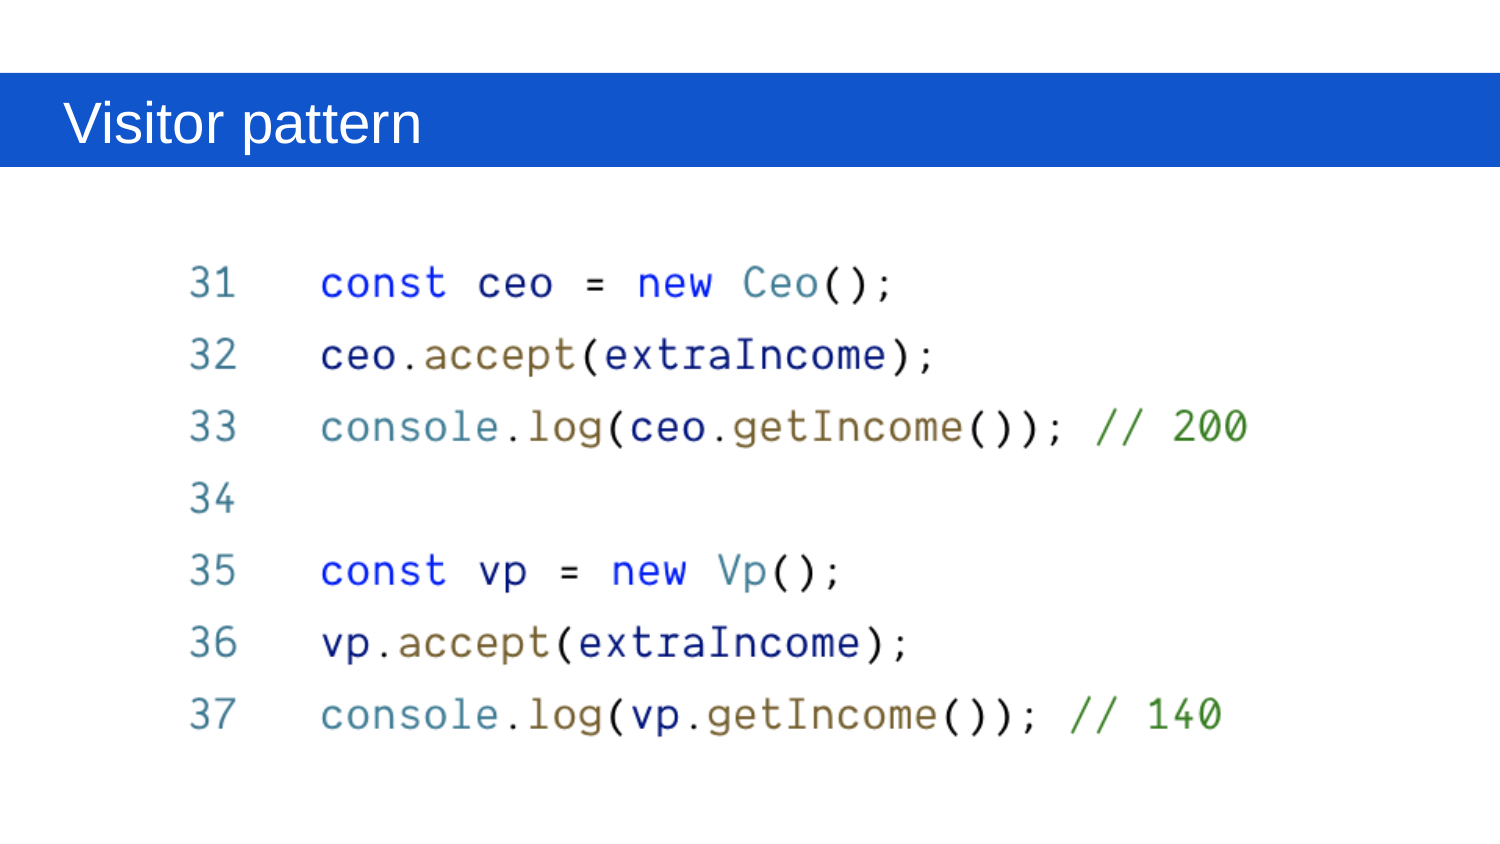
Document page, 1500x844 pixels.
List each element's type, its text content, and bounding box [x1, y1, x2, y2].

picture [154, 243, 1346, 754]
text_box Visitor pattern [0, 72, 1500, 167]
